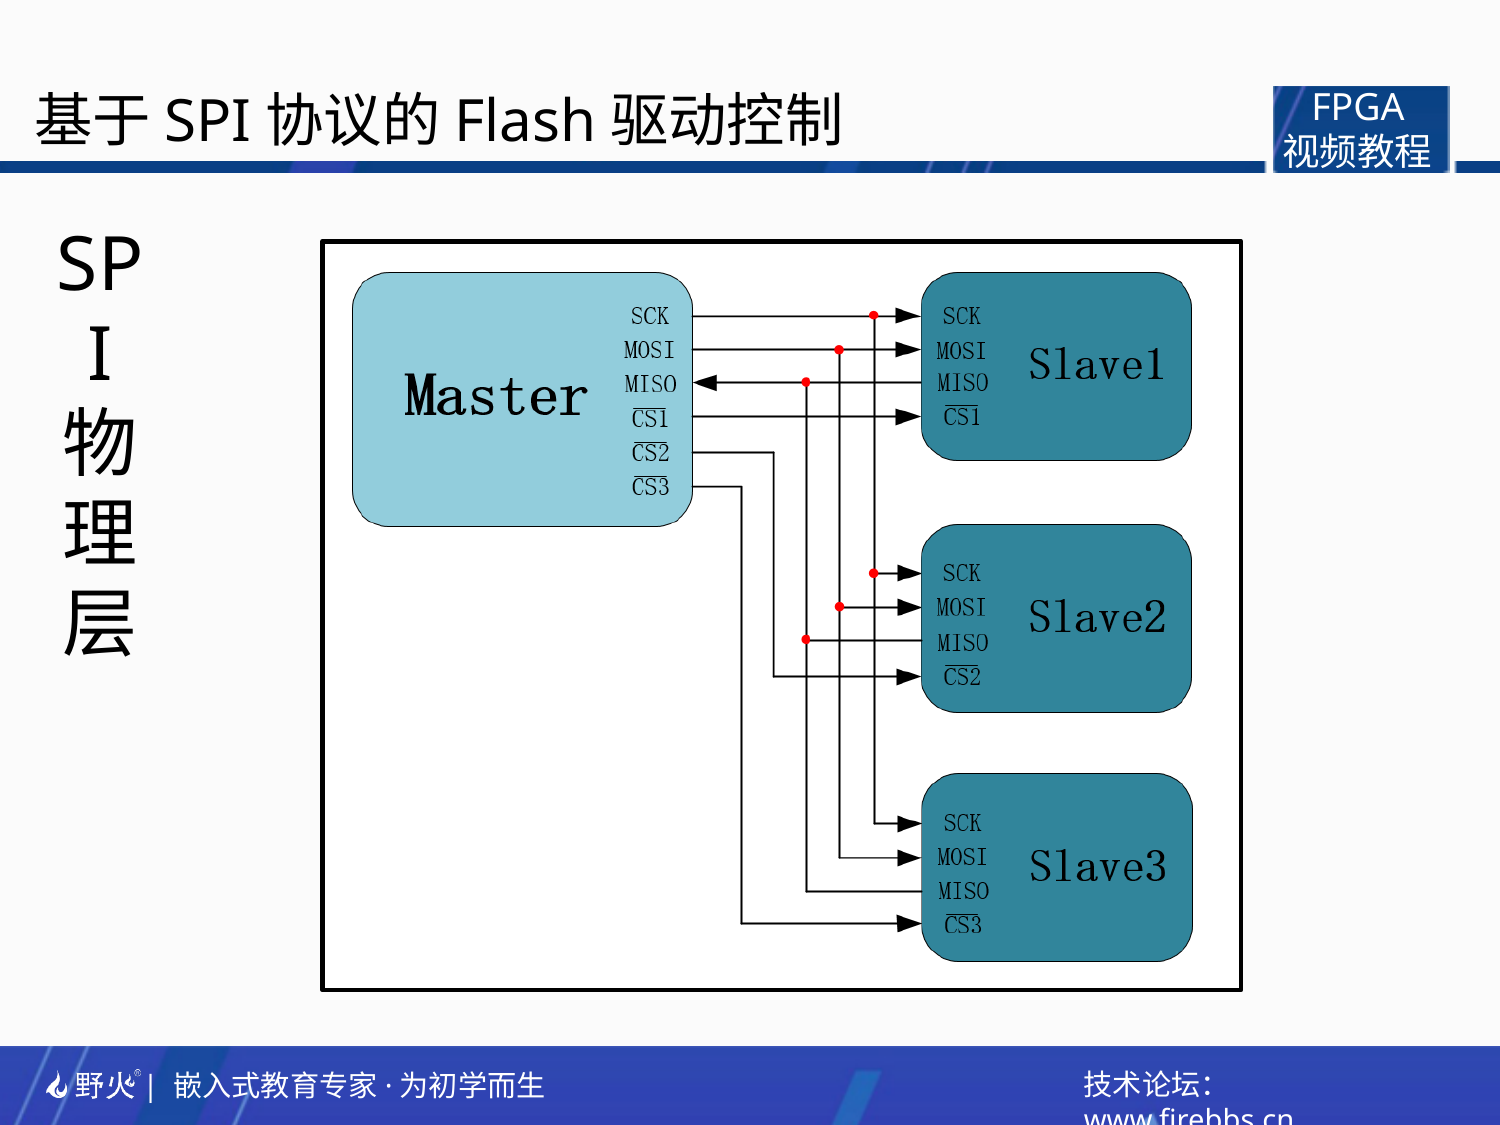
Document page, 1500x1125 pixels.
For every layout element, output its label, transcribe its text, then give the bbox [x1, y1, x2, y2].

picture [1281, 1116, 1289, 1125]
text_box 基于SPI协议的Flash驱动控制 [19, 75, 859, 161]
text_box FPGA 视频教程 [1267, 75, 1460, 181]
picture [0, 1046, 1500, 1125]
picture [1138, 1117, 1143, 1125]
picture [0, 161, 1267, 173]
picture [1103, 1115, 1109, 1125]
picture [324, 243, 1239, 988]
picture [1227, 1116, 1236, 1125]
picture [1092, 1117, 1097, 1125]
text_box SPI 物 理 层 [29, 208, 172, 673]
picture [1460, 161, 1500, 173]
picture [1209, 1116, 1218, 1125]
picture [1192, 1116, 1200, 1121]
picture [1115, 1117, 1120, 1125]
picture [1126, 1115, 1132, 1125]
